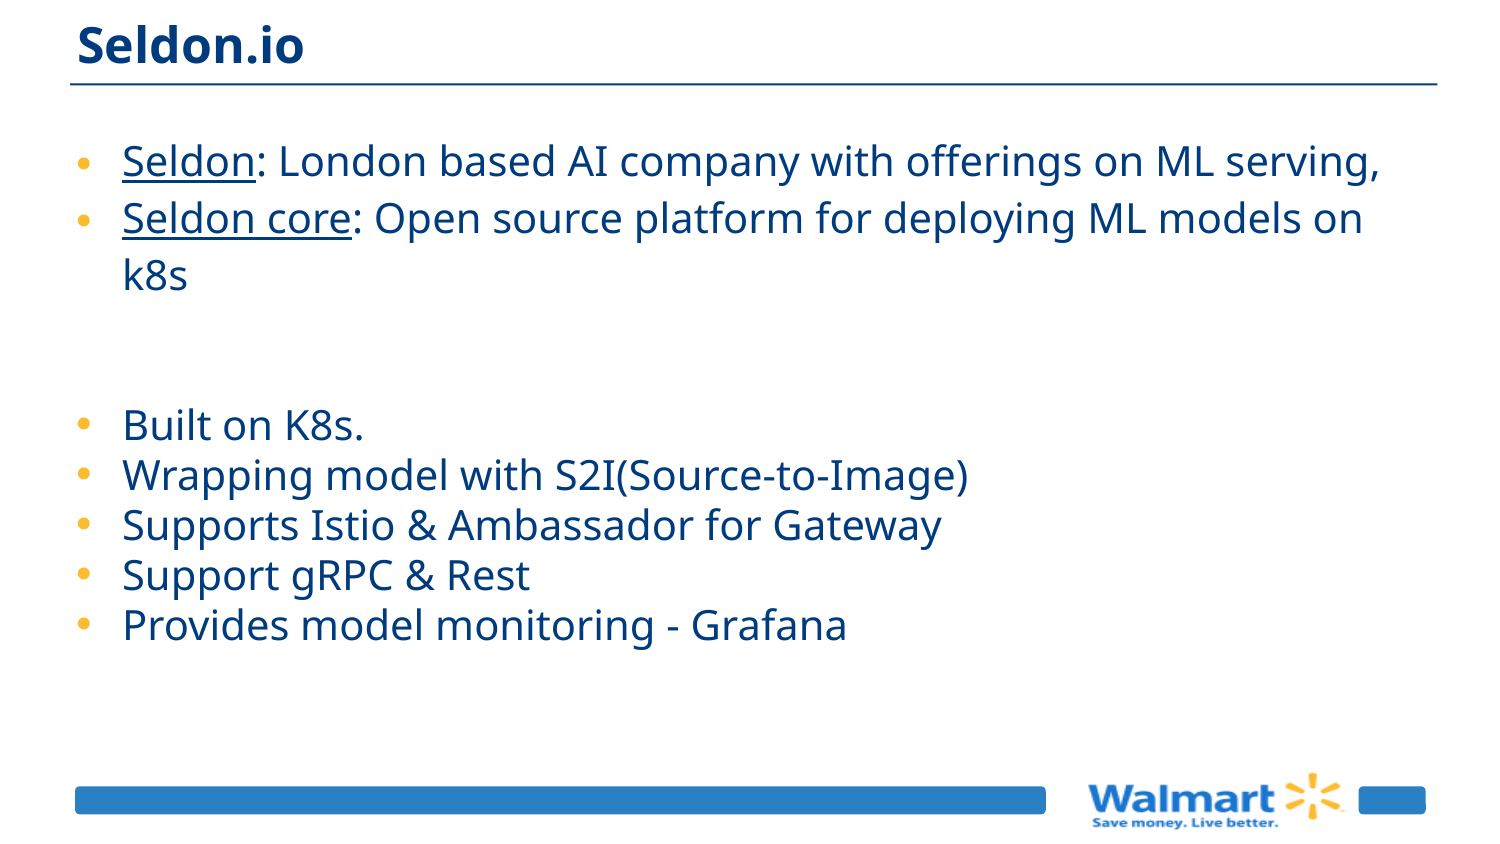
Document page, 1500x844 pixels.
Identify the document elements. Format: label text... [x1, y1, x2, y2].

picture [1087, 770, 1400, 834]
title Seldon.io [77, 5, 1428, 82]
list Seldon: London based AI company with offerings on ML serving, Seldon core: Open source platform for deploying ML models on k8s Built on K8s. Wrapping model with S2I(Source-to-Image) Supports Istio & Ambassador for Gateway Support gRPC & Rest Provides model monitoring - Grafana [74, 134, 1426, 770]
